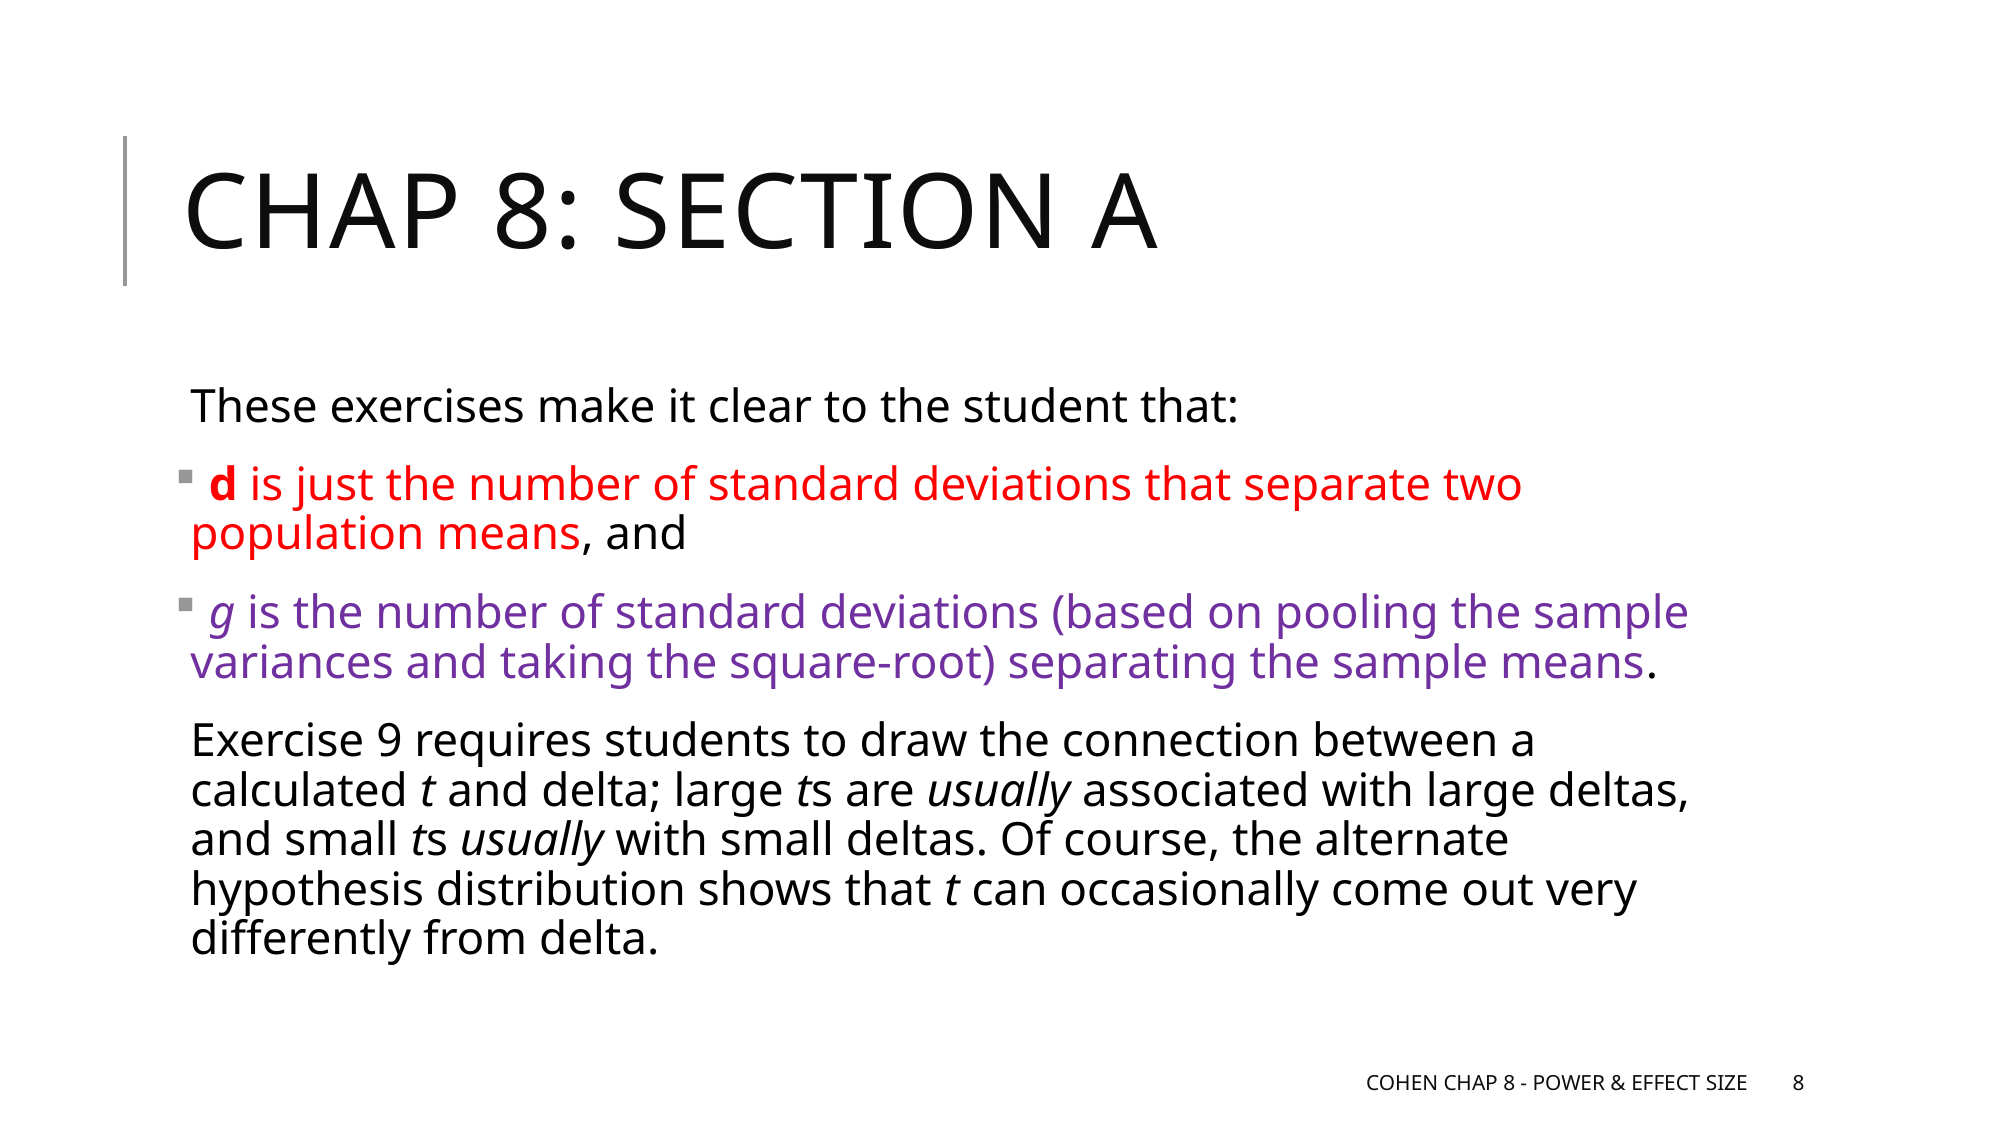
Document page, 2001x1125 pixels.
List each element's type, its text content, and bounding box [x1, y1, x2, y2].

title Chap 8: section A [168, 96, 1763, 342]
list These exercises make it clear to the student that: d is just the number of standard deviations that separate two population means, and g is the number of standard deviations (based on pooling the sample variances and taking the square-root) separating the sample means. Exercise 9 requires students to draw the connection between a calculated t and delta; large ts are usually associated with large deltas, and small ts usually with small deltas. Of course, the alternate hypothesis distribution shows that t can occasionally come out very differently from delta. [168, 375, 1763, 1035]
footer Cohen Chap 8 - Power & Effect Size [794, 1061, 1763, 1107]
slide_number 8 [1777, 1061, 1938, 1107]
